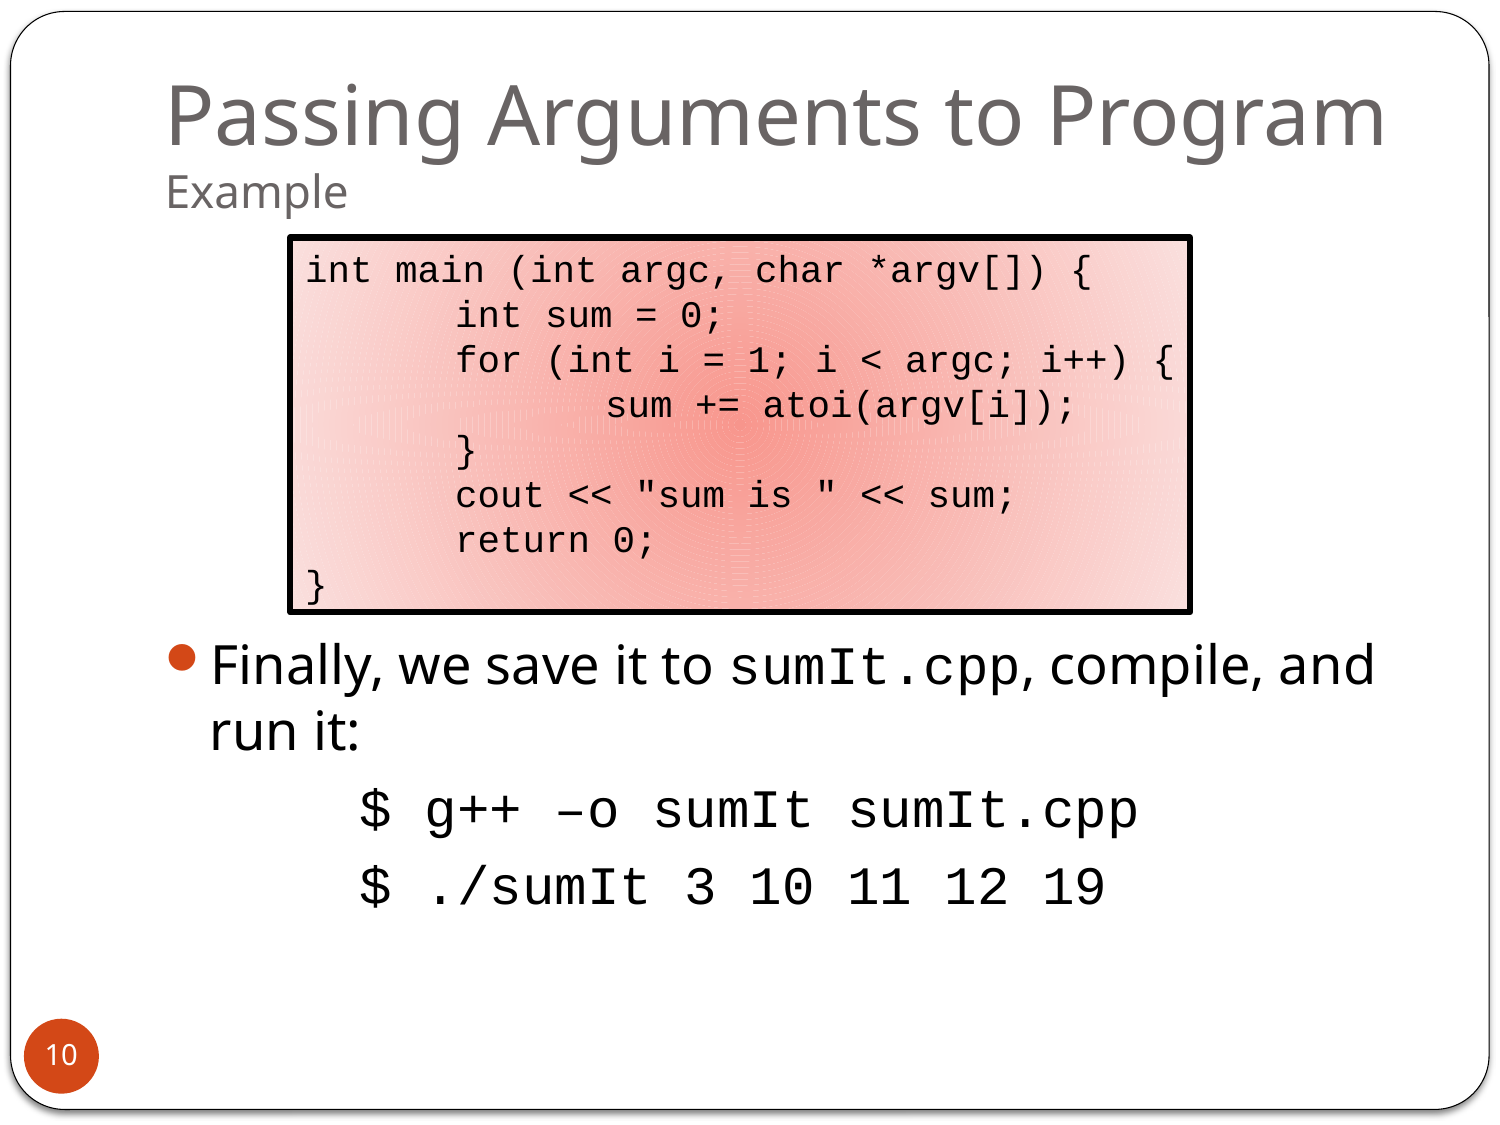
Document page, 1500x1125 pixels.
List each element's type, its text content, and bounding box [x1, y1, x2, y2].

title Passing Arguments to Program Example [150, 45, 1425, 233]
slide_number 10 [23, 1018, 99, 1094]
list Finally, we save it to sumIt.cpp, compile, and run it: $ g++ –o sumIt sumIt.cpp $ ./sumIt 3 10 11 12 19 [150, 237, 1425, 1075]
text_box int main (int argc, char *argv[]) { int sum = 0; for (int i = 1; i < argc; i++) { sum += atoi(argv[i]); } cout << "sum is " << sum; return 0; } [290, 237, 1190, 613]
